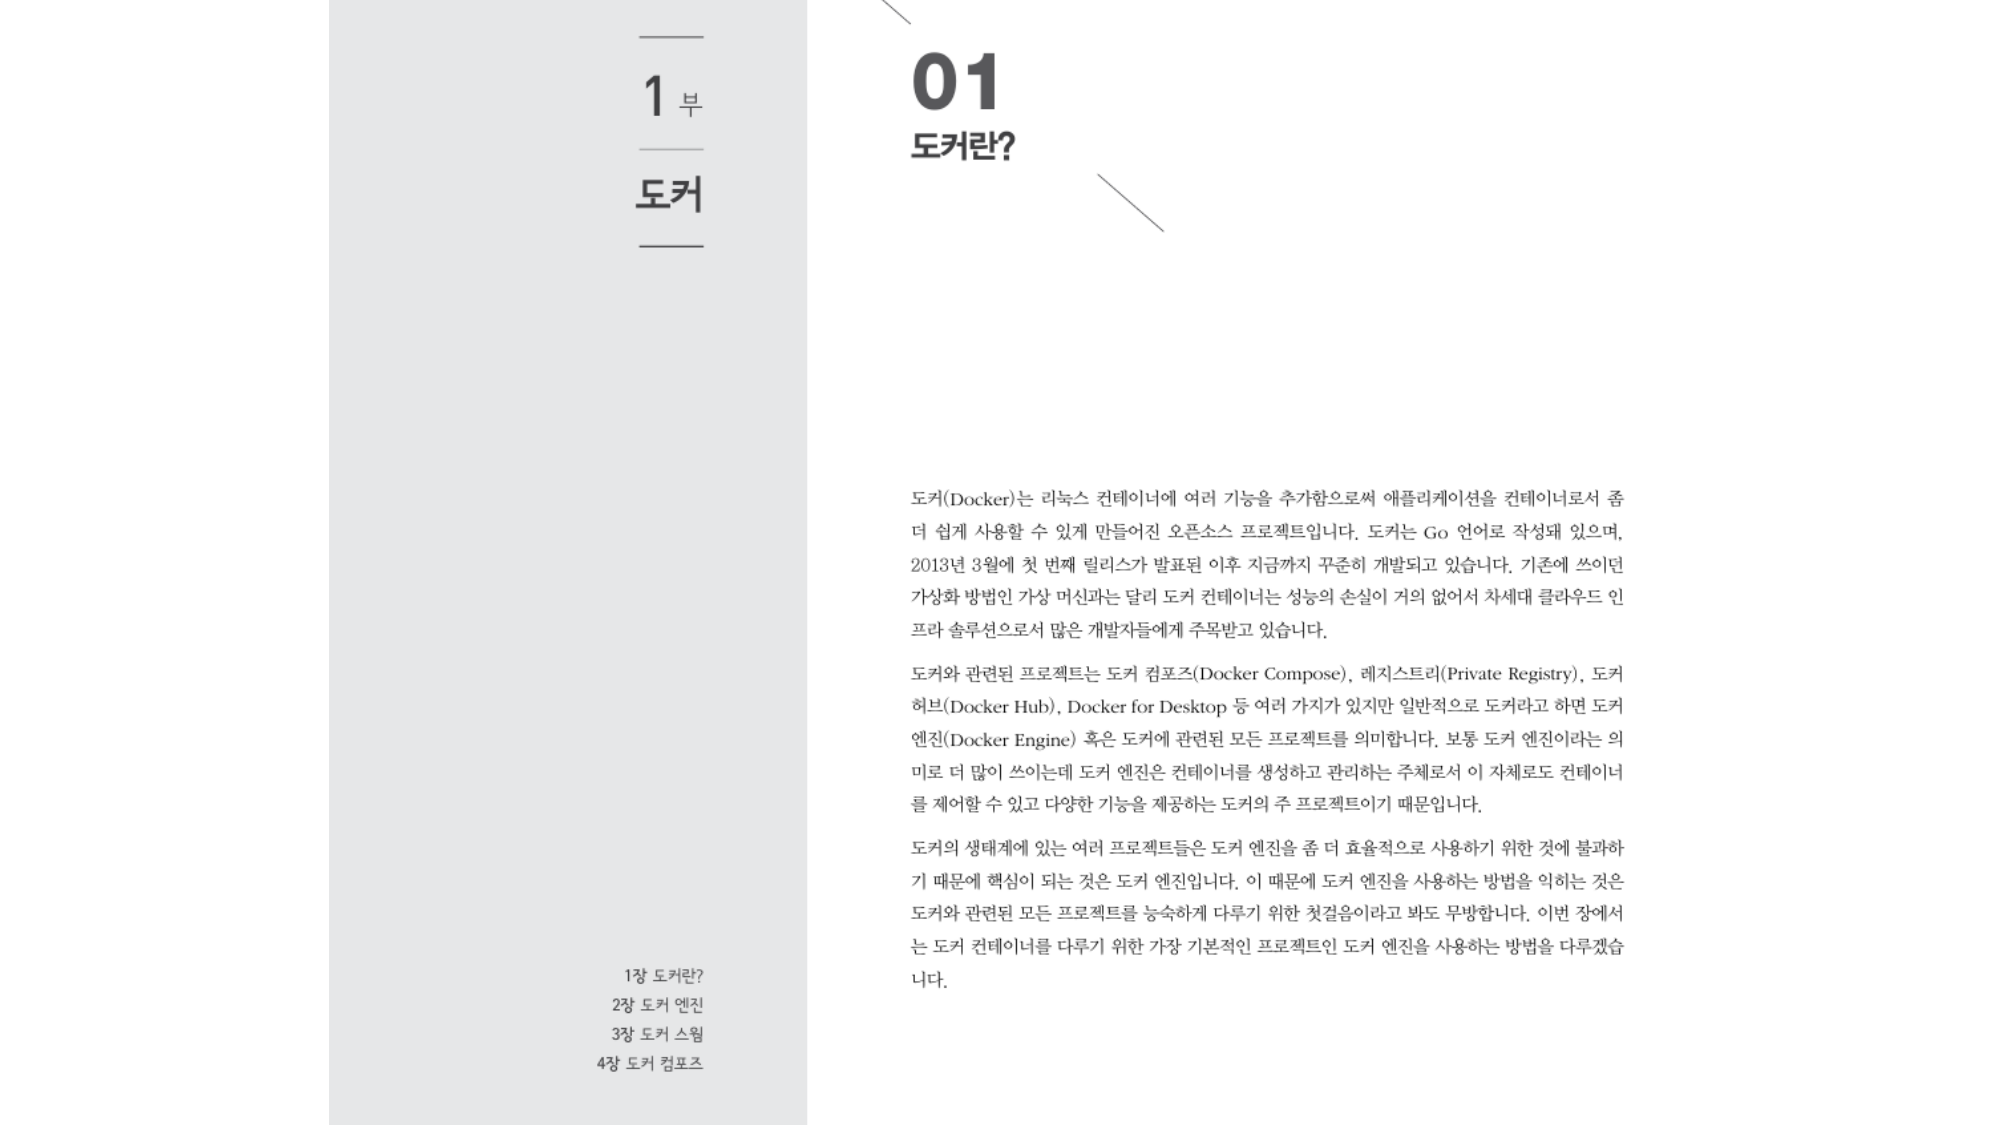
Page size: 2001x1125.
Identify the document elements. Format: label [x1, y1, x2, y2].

picture [329, 0, 1671, 1125]
